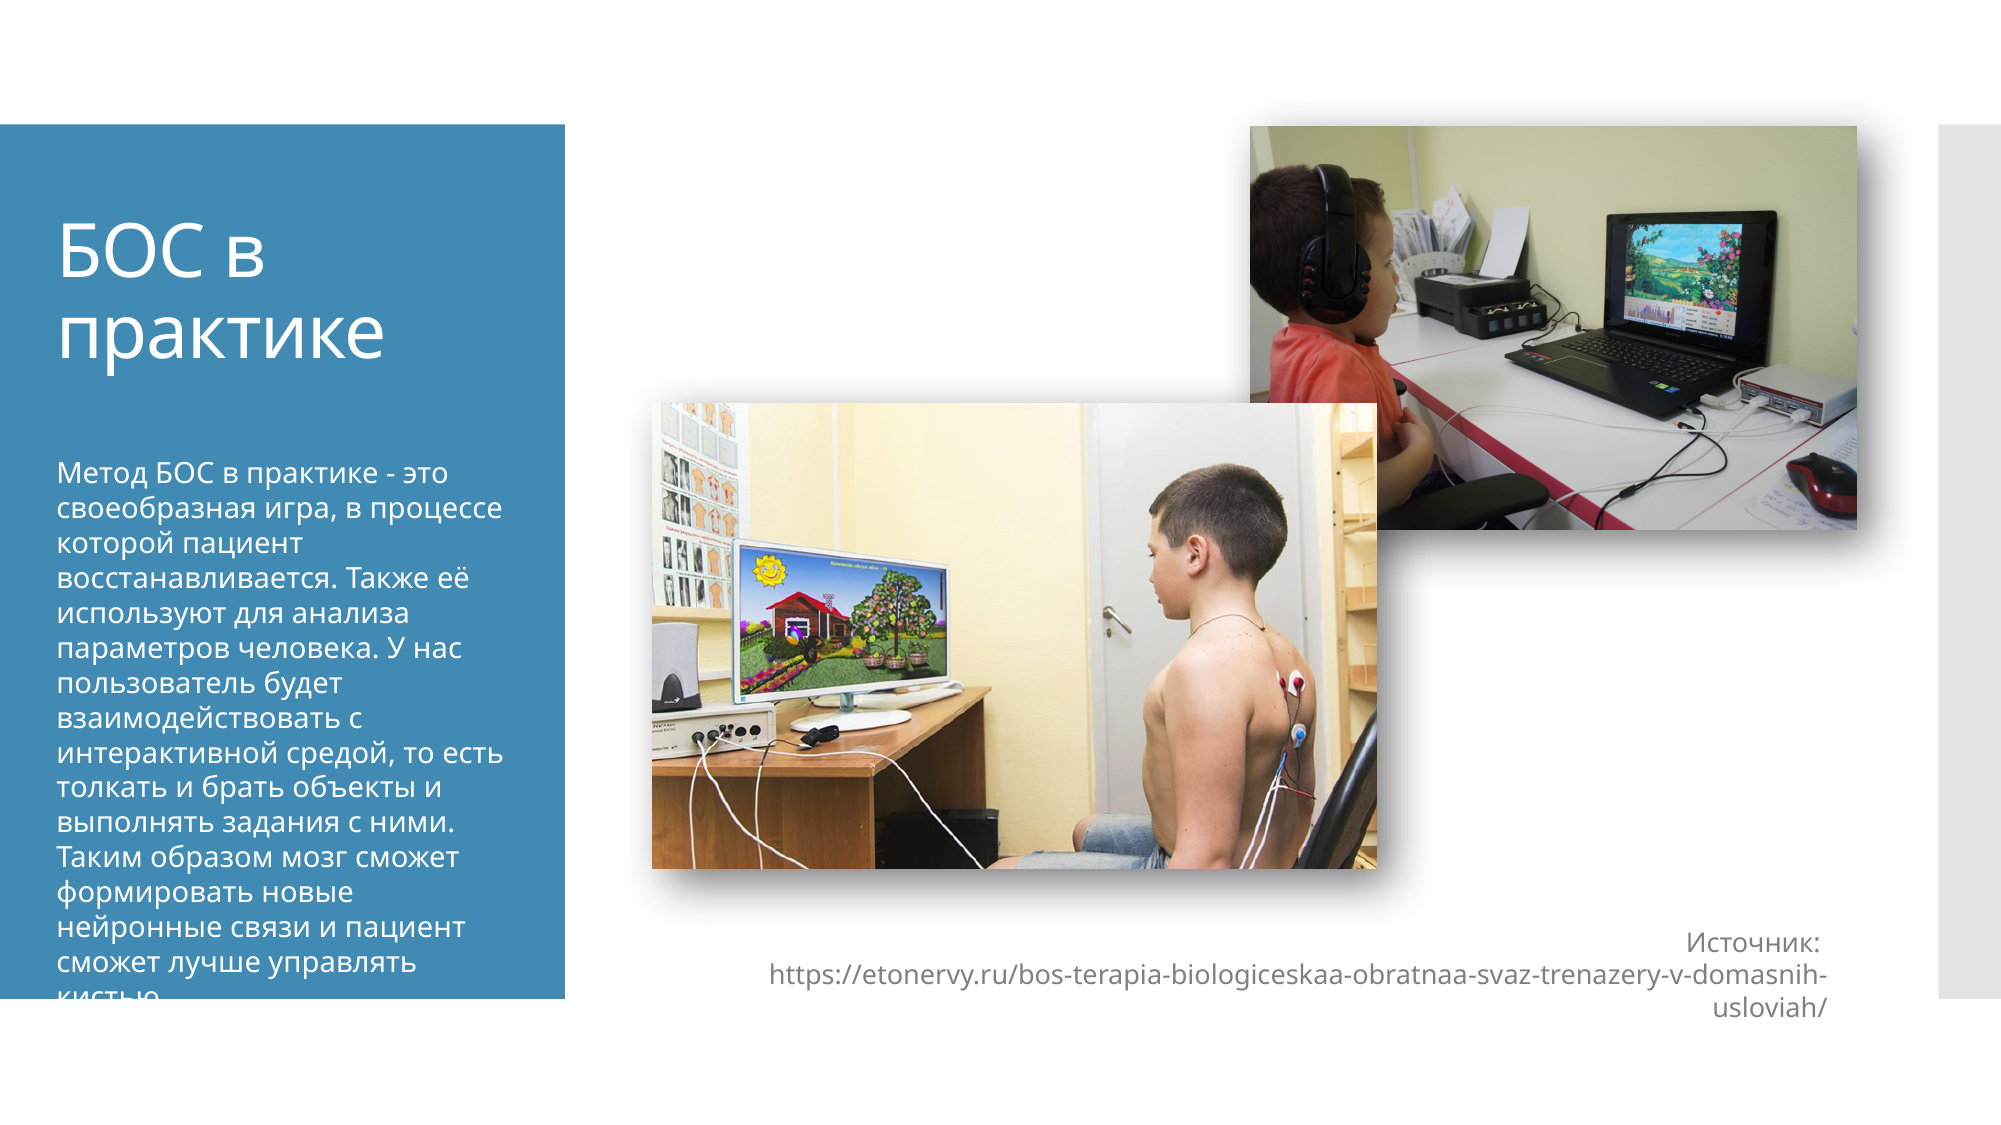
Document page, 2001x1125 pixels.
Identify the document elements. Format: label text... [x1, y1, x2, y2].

picture [652, 126, 1857, 869]
text_box Метод БОС в практике - это своеобразная игра, в процессе которой пациент восстанавливается. Также её используют для анализа параметров человека. У нас пользователь будет взаимодействовать с интерактивной средой, то есть толкать и брать объекты и выполнять задания с ними. Таким образом мозг сможет формировать новые нейронные связи и пациент сможет лучше управлять кистью. [41, 446, 525, 1021]
text_box Источник: https://etonervy.ru/bos-terapia-biologiceskaa-obratnaa-svaz-trenazery-v-domasnih-usloviah/ [711, 918, 1843, 1031]
title БОС в практике [41, 184, 525, 404]
